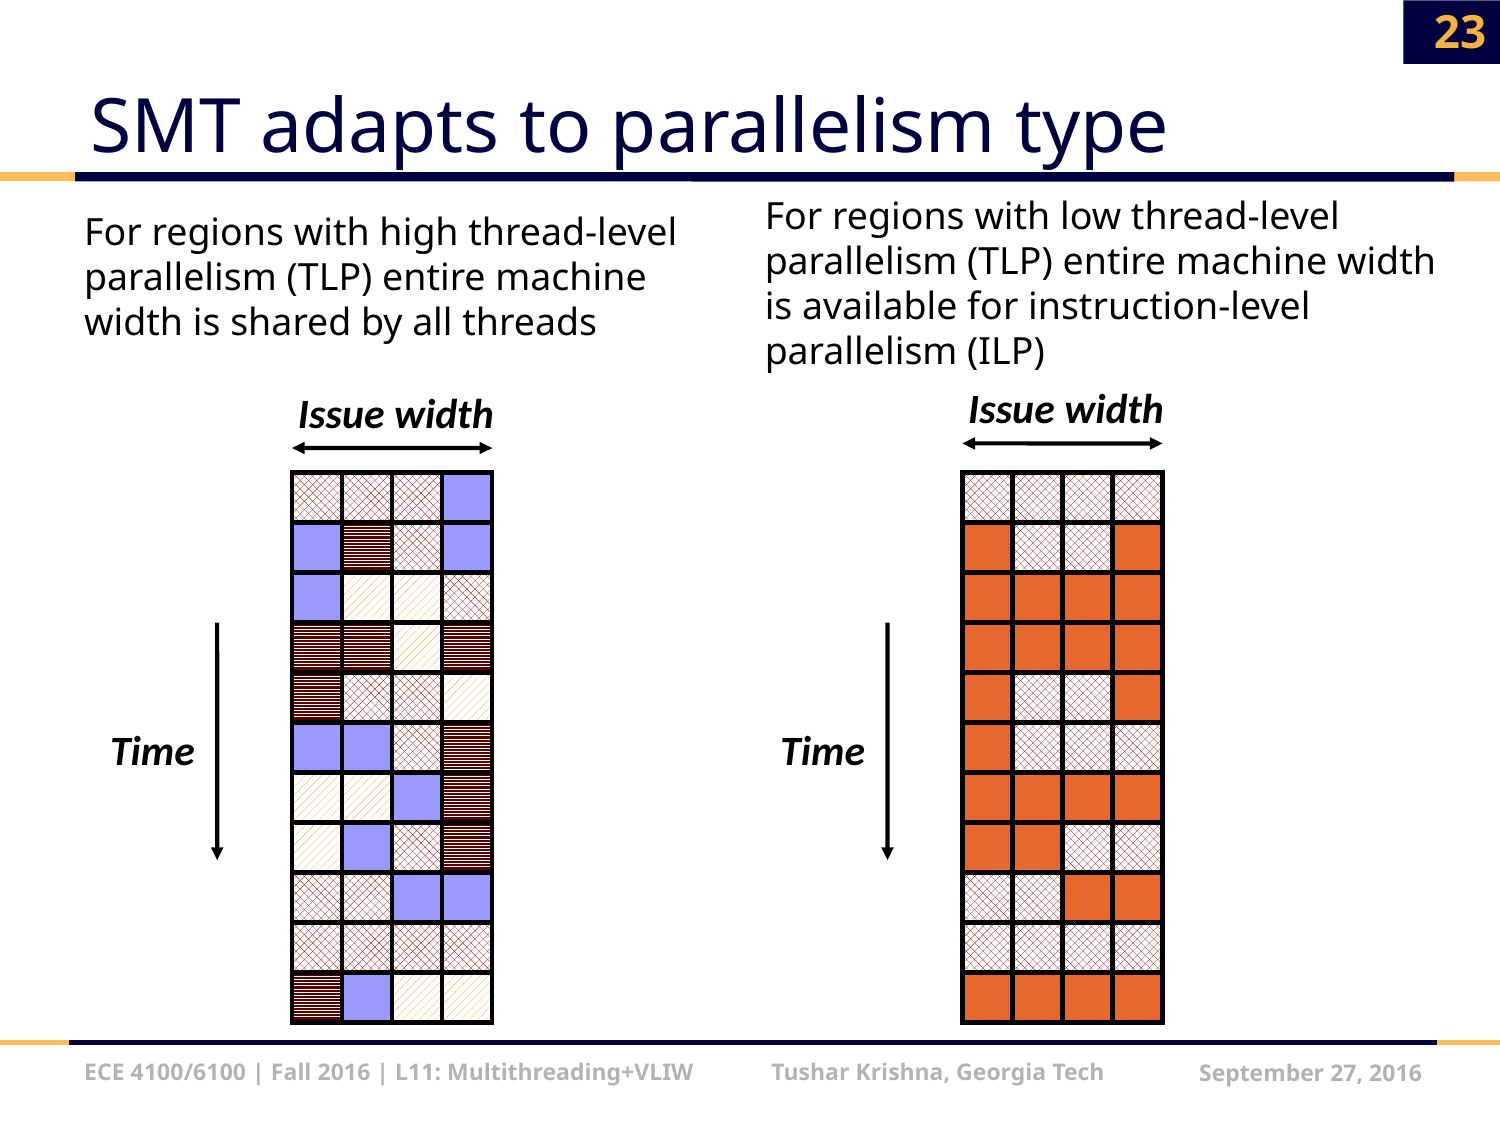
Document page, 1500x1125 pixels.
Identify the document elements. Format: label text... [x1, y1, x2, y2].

footer ECE 4100/6100 | Fall 2016 | L11: Multithreading+VLIW Tushar Krishna, Georgia Tech [69, 1042, 1183, 1103]
text_box [962, 922, 1012, 972]
list For regions with high thread-level parallelism (TLP) entire machine width is shared by all threads [69, 200, 713, 371]
text_box [962, 572, 1012, 622]
text_box [1112, 822, 1163, 872]
text_box [1112, 772, 1163, 822]
text_box [1062, 572, 1112, 622]
text_box [1012, 922, 1062, 972]
text_box [962, 972, 1012, 1023]
text_box [1112, 572, 1163, 622]
text_box [1012, 972, 1062, 1023]
text_box [1112, 872, 1163, 922]
text_box Time [95, 716, 210, 781]
text_box [1062, 922, 1112, 972]
text_box Issue width [283, 379, 509, 444]
text_box [881, 622, 894, 861]
text_box [1062, 672, 1112, 722]
text_box [1062, 972, 1112, 1023]
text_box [291, 472, 493, 1024]
text_box [1062, 822, 1112, 872]
text_box [1062, 472, 1112, 522]
text_box [1112, 672, 1163, 722]
text_box [962, 522, 1012, 572]
text_box [962, 872, 1012, 922]
text_box [1062, 772, 1112, 822]
text_box [1012, 672, 1062, 722]
text_box [1012, 772, 1062, 822]
text_box [1112, 472, 1163, 522]
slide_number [1183, 1042, 1438, 1103]
text_box [1012, 722, 1062, 772]
text_box [1012, 472, 1062, 522]
text_box [292, 444, 493, 455]
text_box [962, 472, 1012, 522]
text_box [1062, 722, 1112, 772]
text_box For regions with low thread-level parallelism (TLP) entire machine width is available for instruction-level parallelism (ILP) [750, 184, 1459, 356]
text_box [962, 672, 1012, 722]
text_box [962, 822, 1012, 872]
text_box [1112, 622, 1163, 672]
text_box [962, 722, 1012, 772]
text_box [1012, 822, 1062, 872]
text_box [1012, 572, 1062, 622]
title SMT adapts to parallelism type [75, 24, 1302, 175]
text_box [1062, 522, 1112, 572]
text_box [1112, 522, 1163, 572]
text_box [1012, 622, 1062, 672]
text_box [1012, 872, 1062, 922]
text_box [962, 437, 1163, 450]
text_box [1112, 722, 1163, 772]
text_box [1012, 522, 1062, 572]
text_box [1062, 622, 1112, 672]
text_box [211, 622, 224, 861]
slide_number 23 [1401, 4, 1500, 64]
text_box [1112, 922, 1163, 972]
text_box [962, 772, 1012, 822]
text_box [962, 622, 1012, 672]
text_box [1112, 972, 1163, 1023]
text_box Issue width [953, 374, 1180, 440]
text_box Time [765, 716, 881, 781]
text_box [1062, 872, 1112, 922]
